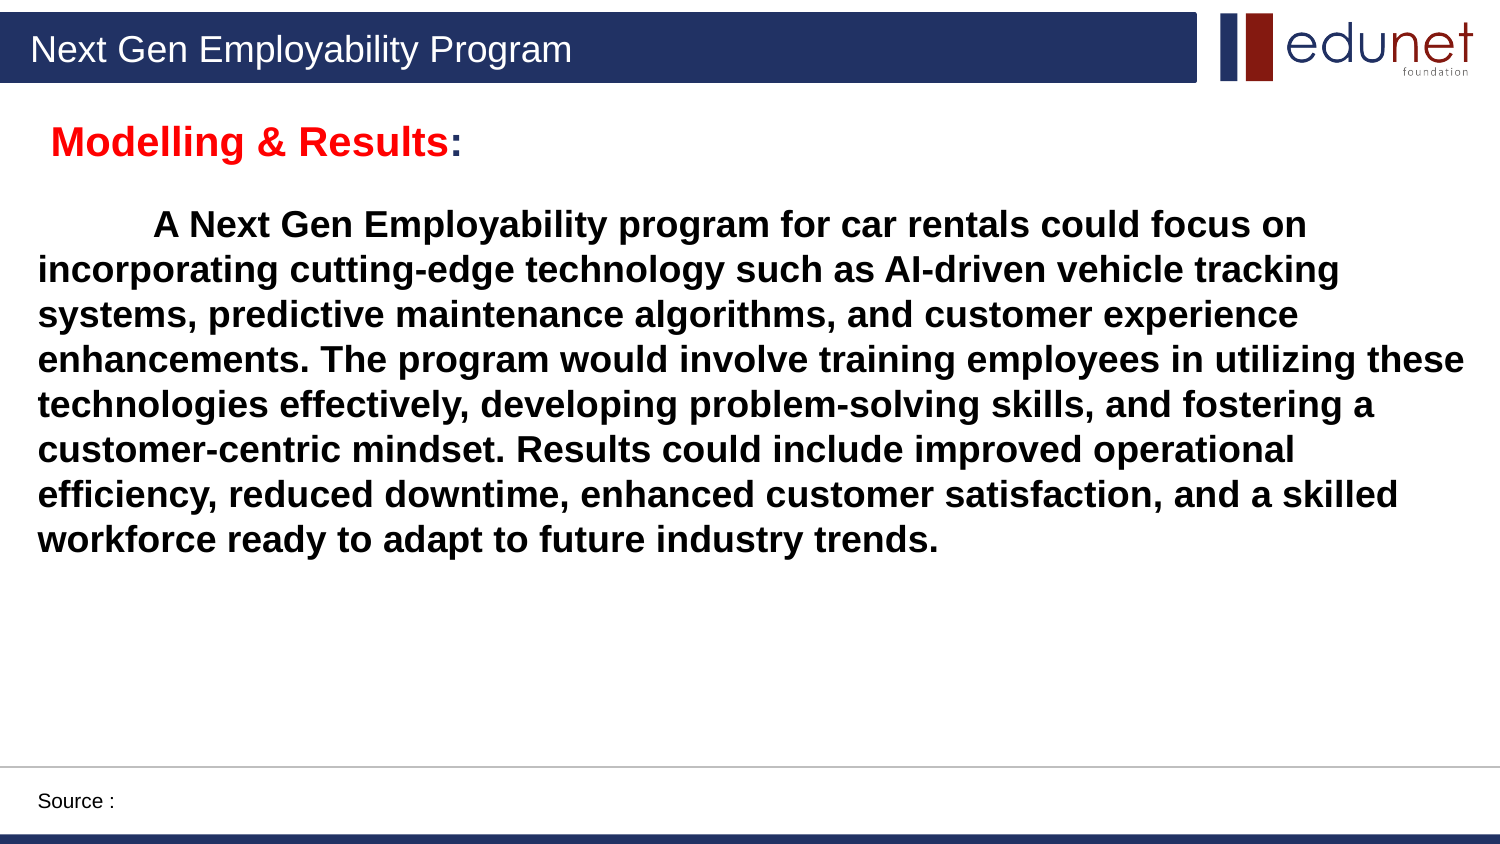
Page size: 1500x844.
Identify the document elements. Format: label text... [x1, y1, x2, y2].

picture [1279, 14, 1482, 83]
text_box A Next Gen Employability program for car rentals could focus on incorporating cutting-edge technology such as AI-driven vehicle tracking systems, predictive maintenance algorithms, and customer experience enhancements. The program would involve training employees in utilizing these technologies effectively, developing problem-solving skills, and fostering a customer-centric mindset. Results could include improved operational efficiency, reduced downtime, enhanced customer satisfaction, and a skilled workforce ready to adapt to future industry trends. [22, 192, 1485, 568]
title Modelling & Results: [35, 99, 517, 153]
text_box Source : [22, 776, 139, 826]
